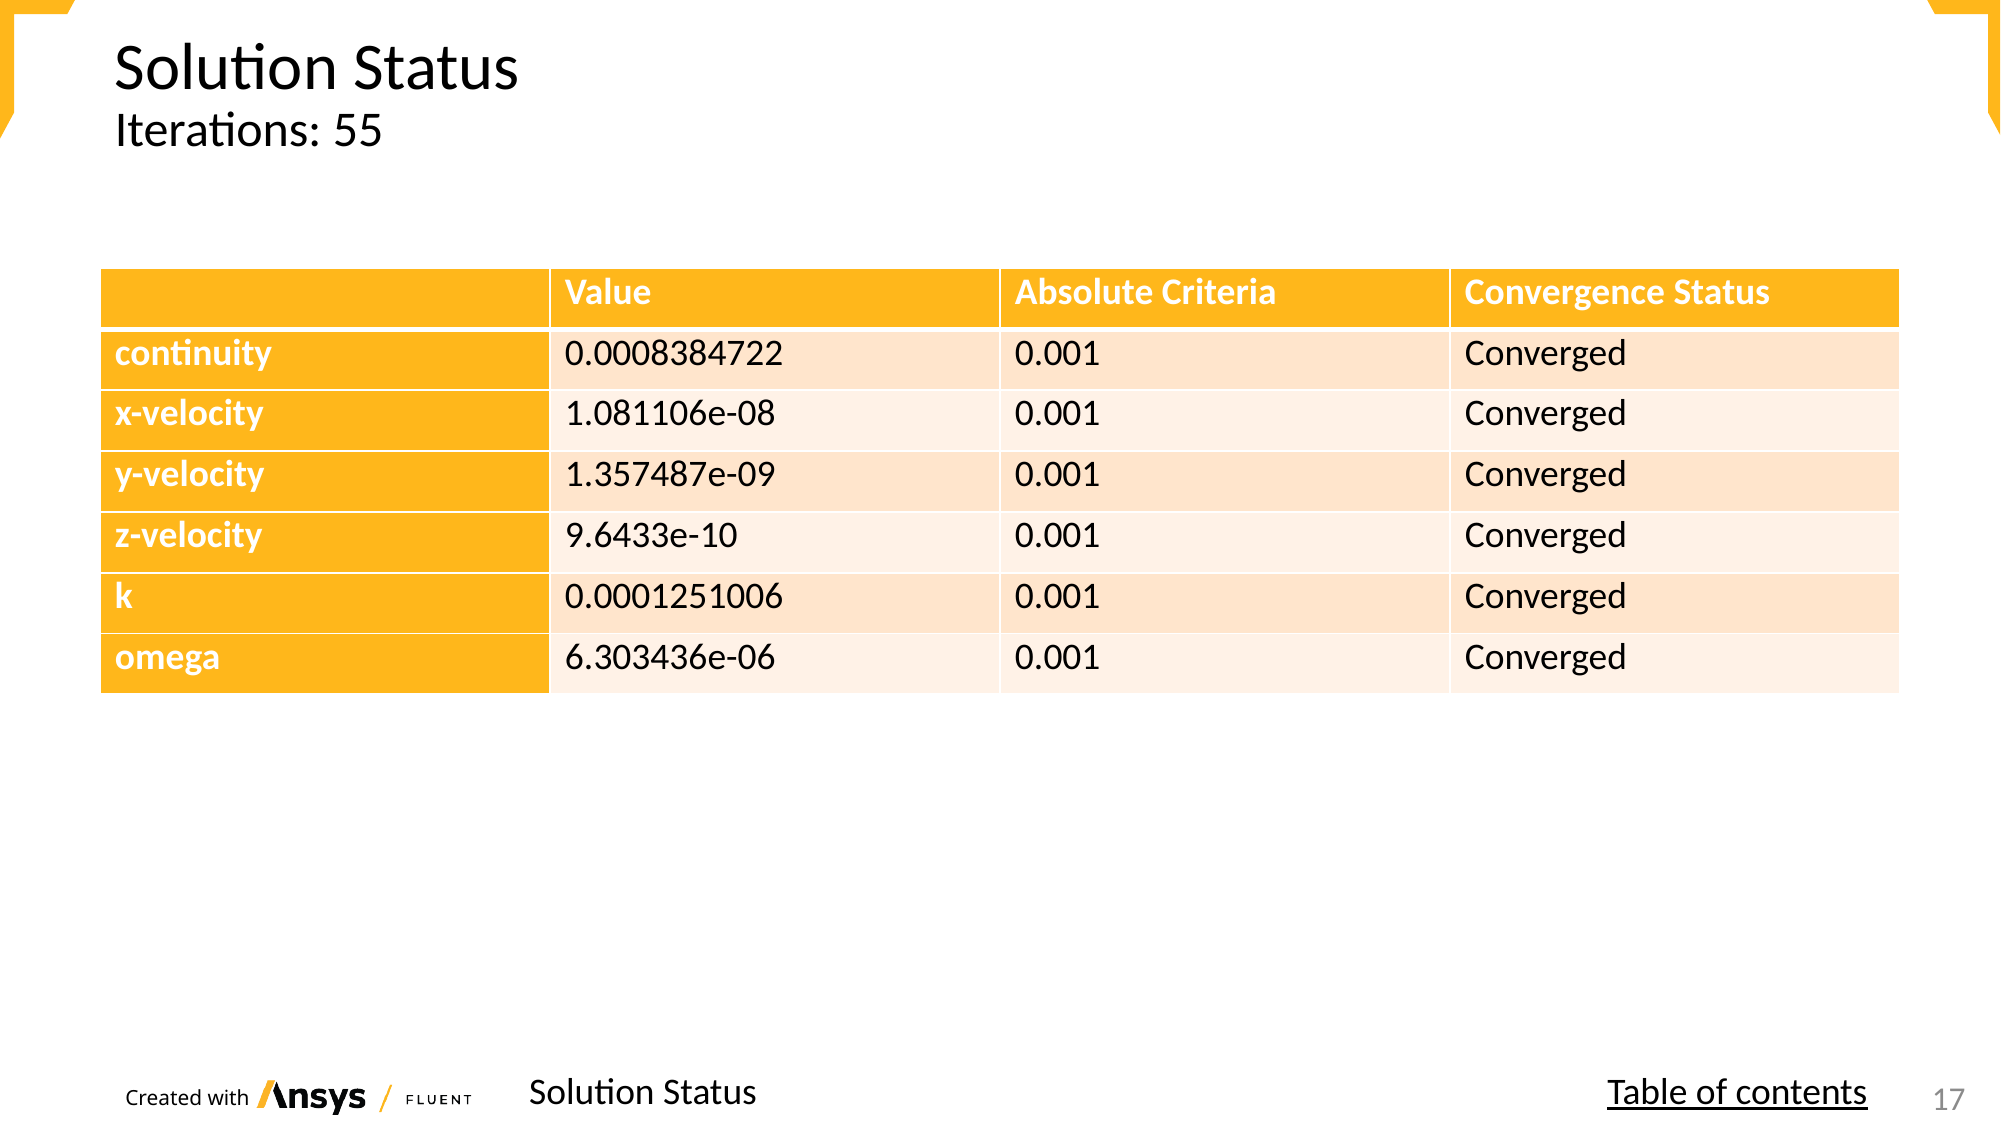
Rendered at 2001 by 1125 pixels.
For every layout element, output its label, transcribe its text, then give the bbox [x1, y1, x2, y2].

table_cell Converged [1451, 332, 1899, 389]
title Solution Status Iterations: 55 [99, 24, 1900, 147]
slide_number 18 [1905, 1077, 1981, 1118]
table_cell x-velocity [101, 391, 549, 450]
table_cell 0.001 [1001, 574, 1449, 633]
table_header Value [551, 269, 999, 327]
table_cell 6.303436e-06 [551, 634, 999, 693]
table_header [101, 269, 549, 327]
table_cell 1.357487e-09 [551, 452, 999, 511]
table_header Convergence Status [1451, 269, 1899, 327]
table_cell Converged [1451, 513, 1899, 572]
table_cell 0.001 [1001, 332, 1449, 389]
table_cell z-velocity [101, 513, 549, 572]
table_cell 1.081106e-08 [551, 391, 999, 450]
table_cell Converged [1451, 391, 1899, 450]
table_header Absolute Criteria [1001, 269, 1449, 327]
table_cell 0.001 [1001, 452, 1449, 511]
table_cell 0.0001251006 [551, 574, 999, 633]
list Solution Status [514, 1065, 1587, 1118]
table_cell 0.001 [1001, 513, 1449, 572]
table_cell Converged [1451, 452, 1899, 511]
picture [256, 1080, 474, 1115]
table_cell Converged [1451, 634, 1899, 693]
table_cell 9.6433e-10 [551, 513, 999, 572]
table_cell k [101, 574, 549, 633]
table_cell 0.001 [1001, 634, 1449, 693]
table_cell continuity [101, 332, 549, 389]
table_cell Converged [1451, 574, 1899, 633]
table_cell y-velocity [101, 452, 549, 511]
table_cell 0.0008384722 [551, 332, 999, 389]
list Table of contents [1592, 1065, 1901, 1117]
table_cell omega [101, 634, 549, 693]
table_cell 0.001 [1001, 391, 1449, 450]
